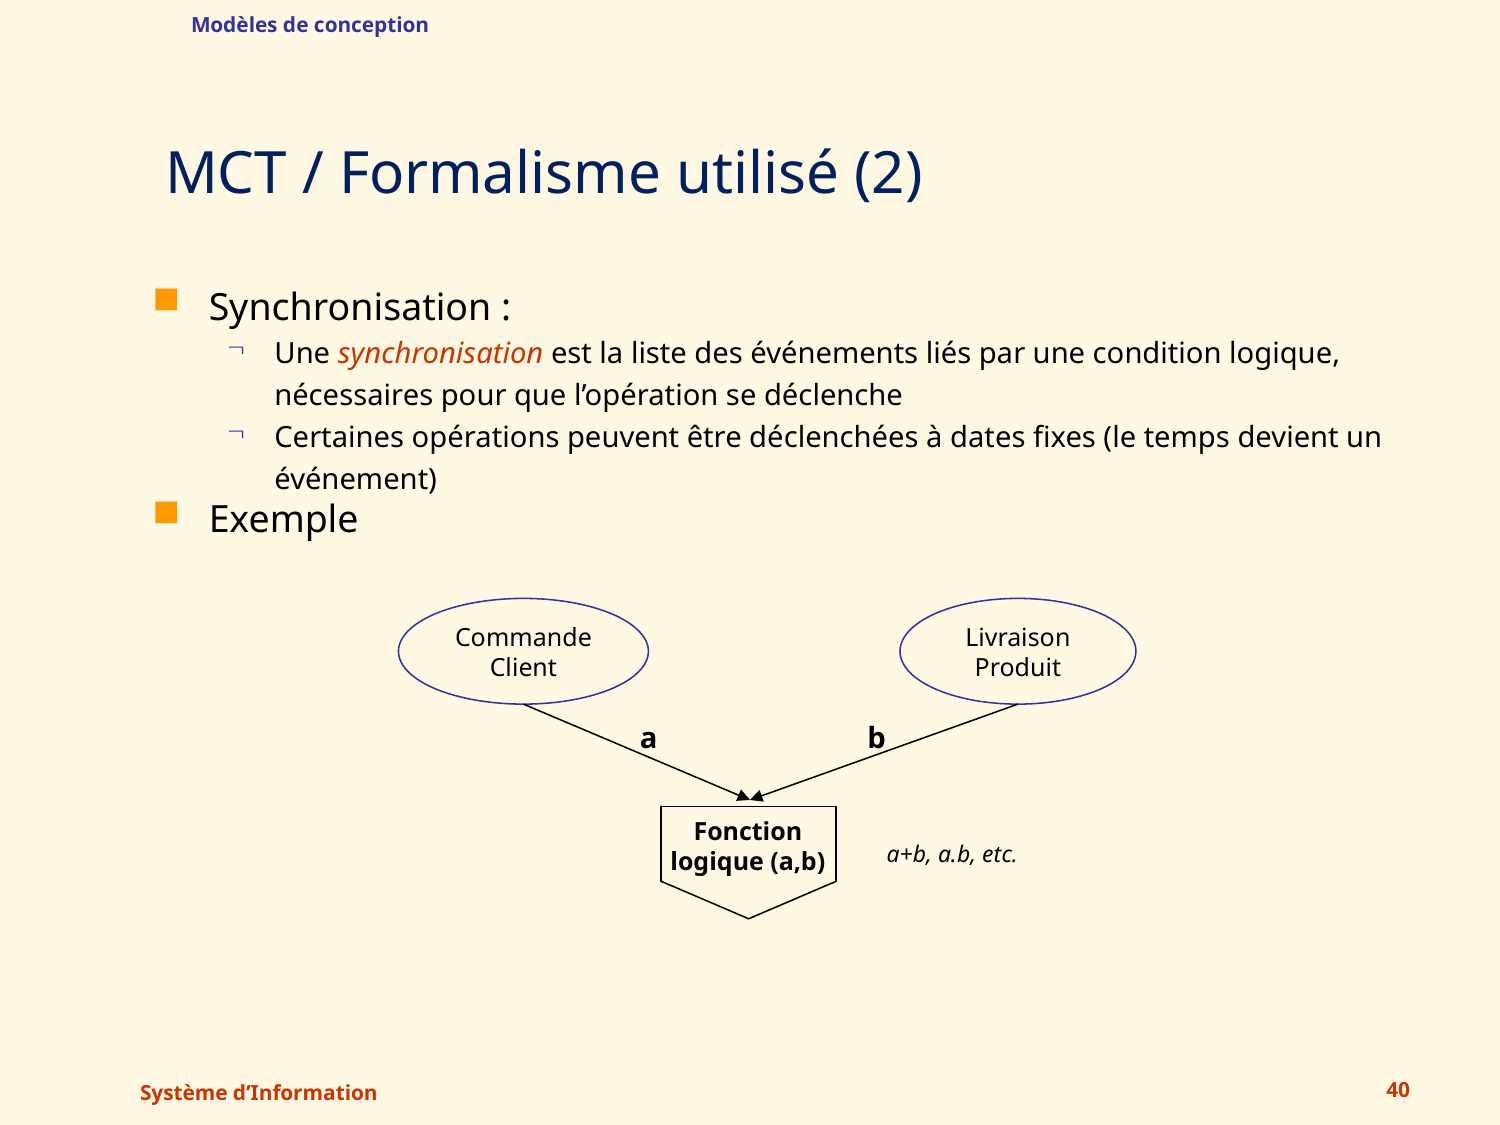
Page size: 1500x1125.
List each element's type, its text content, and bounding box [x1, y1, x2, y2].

title MCT / Formalisme utilisé (2) [149, 24, 1500, 213]
text_box a+b, a.b, etc. [936, 832, 1034, 875]
list Synchronisation : Une synchronisation est la liste des événements liés par une condition logique, nécessaires pour que l’opération se déclenche Certaines opérations peuvent être déclenchées à dates fixes (le temps devient un événement) Exemple [137, 274, 1401, 613]
text_box Modèles de conception [176, 4, 445, 44]
footer Système d’Information [124, 1037, 601, 1113]
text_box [836, 618, 932, 887]
slide_number 40 [1112, 1037, 1426, 1113]
picture [654, 799, 845, 928]
text_box Livraison Produit [930, 598, 1136, 705]
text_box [588, 638, 685, 866]
text_box Commande Client [398, 598, 644, 705]
